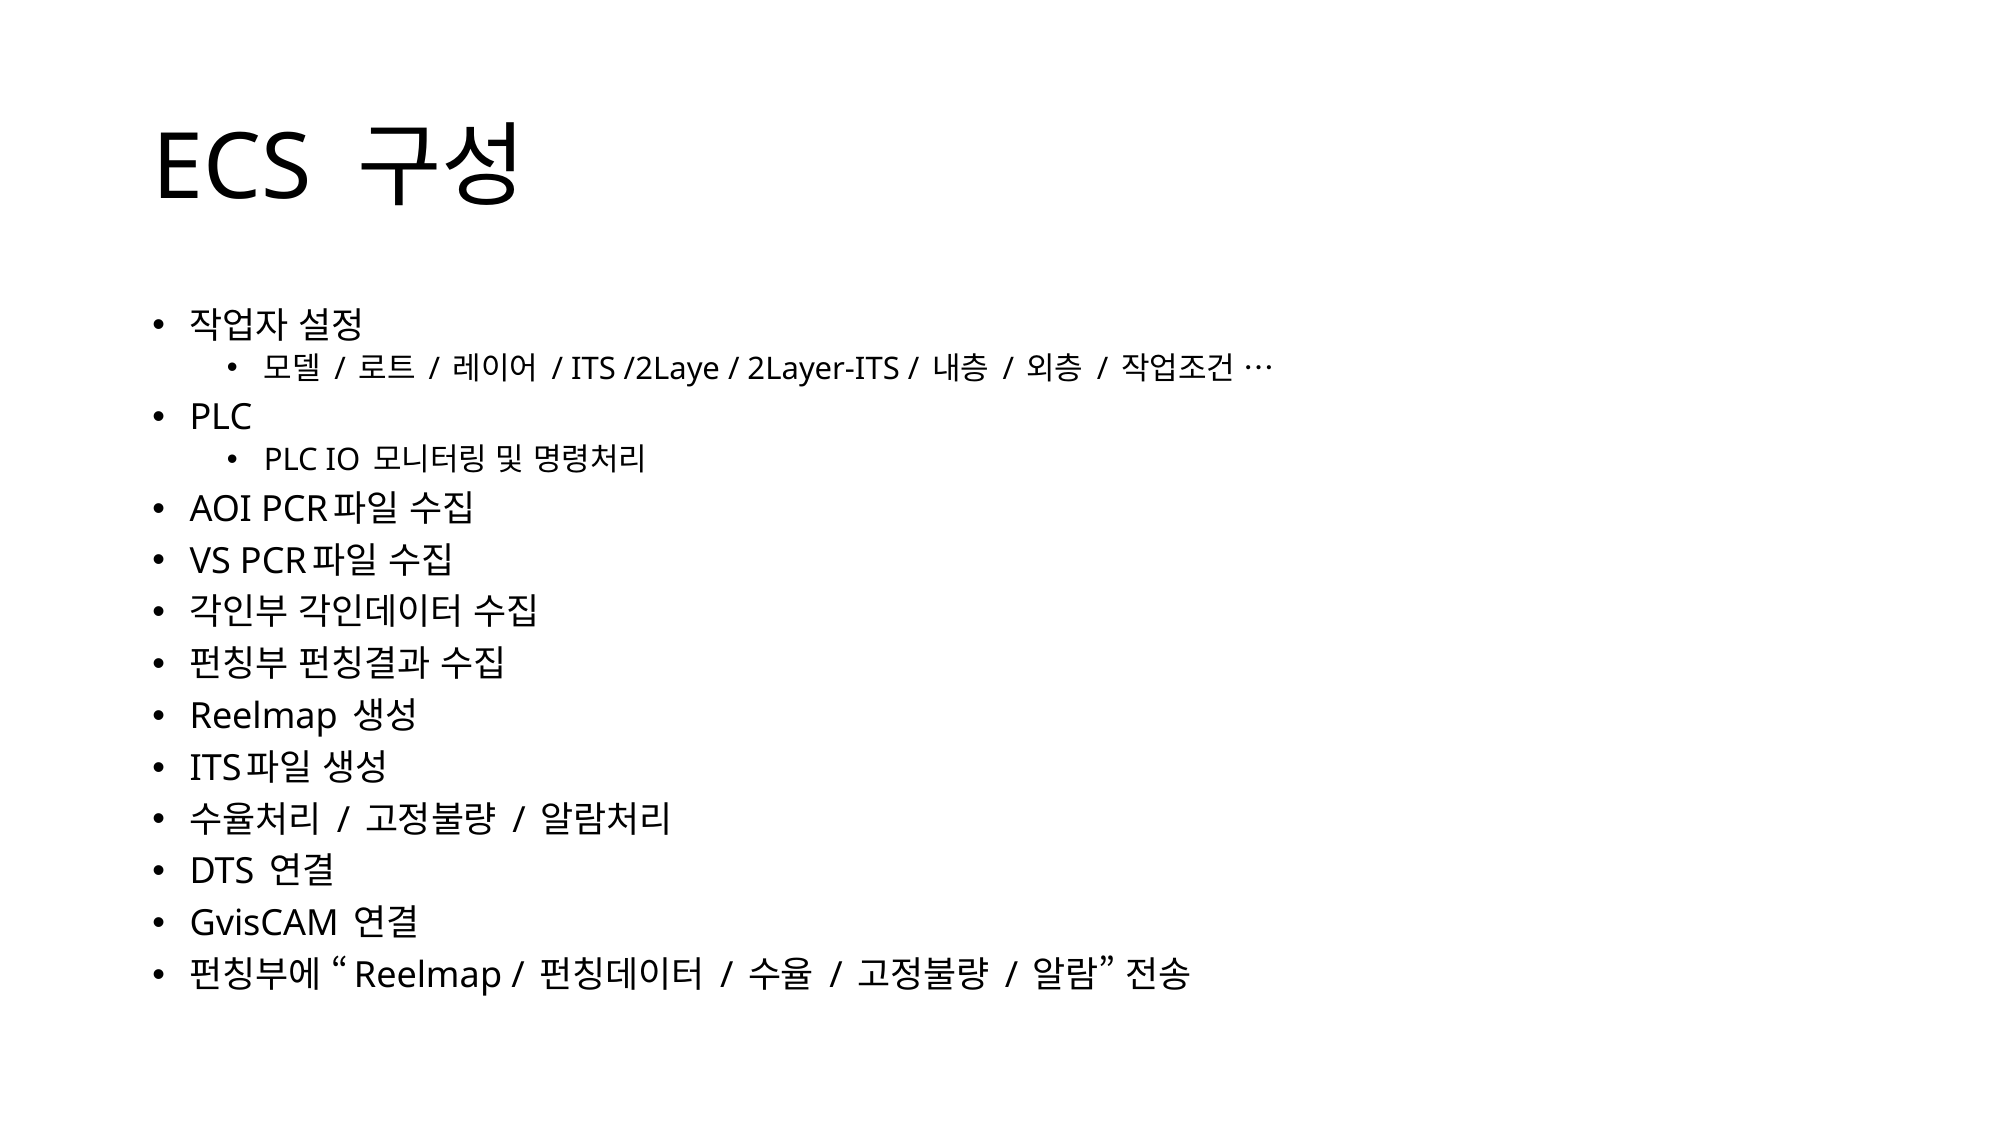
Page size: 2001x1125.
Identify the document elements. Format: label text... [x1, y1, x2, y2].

list 작업자 설정 모델 / 로트 / 레이어 / ITS /2Laye / 2Layer-ITS / 내층 / 외층 / 작업조건 … PLC PLC IO 모니터링 및 명령처리 AOI PCR파일 수집 VS PCR파일 수집 각인부 각인데이터 수집 펀칭부 펀칭결과 수집 Reelmap 생성 ITS파일 생성 수율처리 / 고정불량 / 알람처리 DTS 연결 GvisCAM 연결 펀칭부에 “Reelmap / 펀칭데이터 / 수율 / 고정불량 / 알람” 전송 [137, 299, 1863, 1014]
title ECS 구성 [137, 59, 1863, 278]
